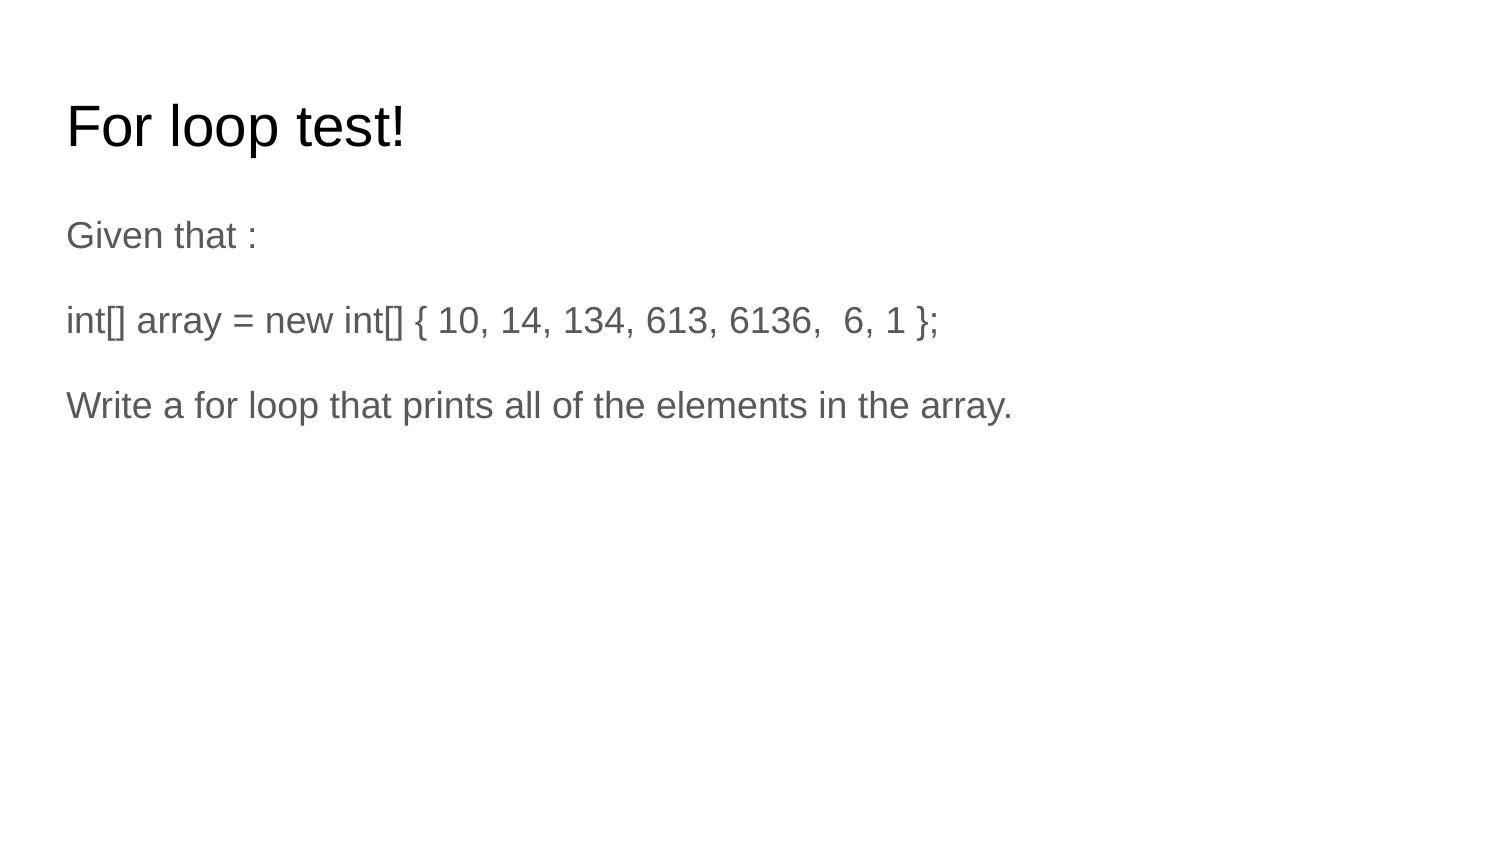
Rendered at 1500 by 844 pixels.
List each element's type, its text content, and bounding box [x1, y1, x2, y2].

title For loop test! [51, 72, 1449, 167]
list Given that : int[] array = new int[] { 10, 14, 134, 613, 6136, 6, 1 }; Write a for loop that prints all of the elements in the array. [51, 189, 1449, 750]
